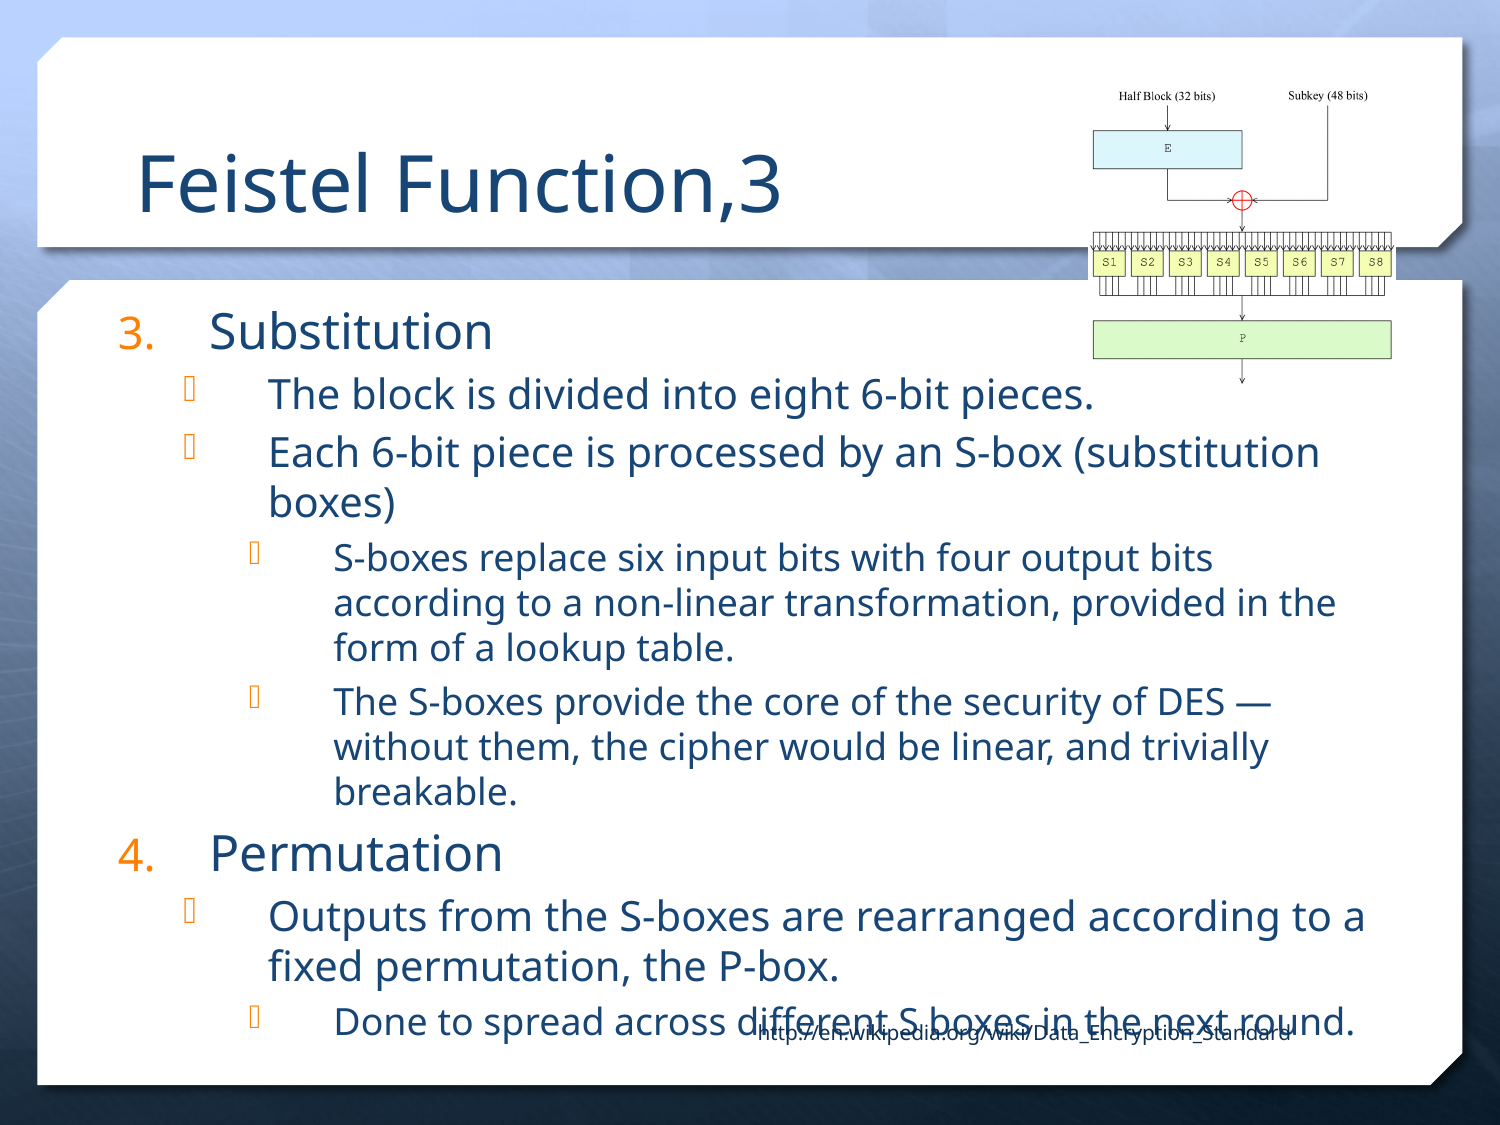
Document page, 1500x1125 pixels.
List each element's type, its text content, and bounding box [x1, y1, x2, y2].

picture [0, 0, 1500, 1125]
text_box http://en.wikipedia.org/wiki/Data_Encryption_Standard [749, 1012, 1500, 1053]
title Feistel Function,3 [127, 48, 1373, 237]
list Substitution The block is divided into eight 6-bit pieces. Each 6-bit piece is processed by an S-box (substitution boxes) S-boxes replace six input bits with four output bits according to a non-linear transformation, provided in the form of a lookup table. The S-boxes provide the core of the security of DES — without them, the cipher would be linear, and trivially breakable. Permutation Outputs from the S-boxes are rearranged according to a fixed permutation, the P-box. Done to spread across different S boxes in the next round. [109, 291, 1397, 1054]
